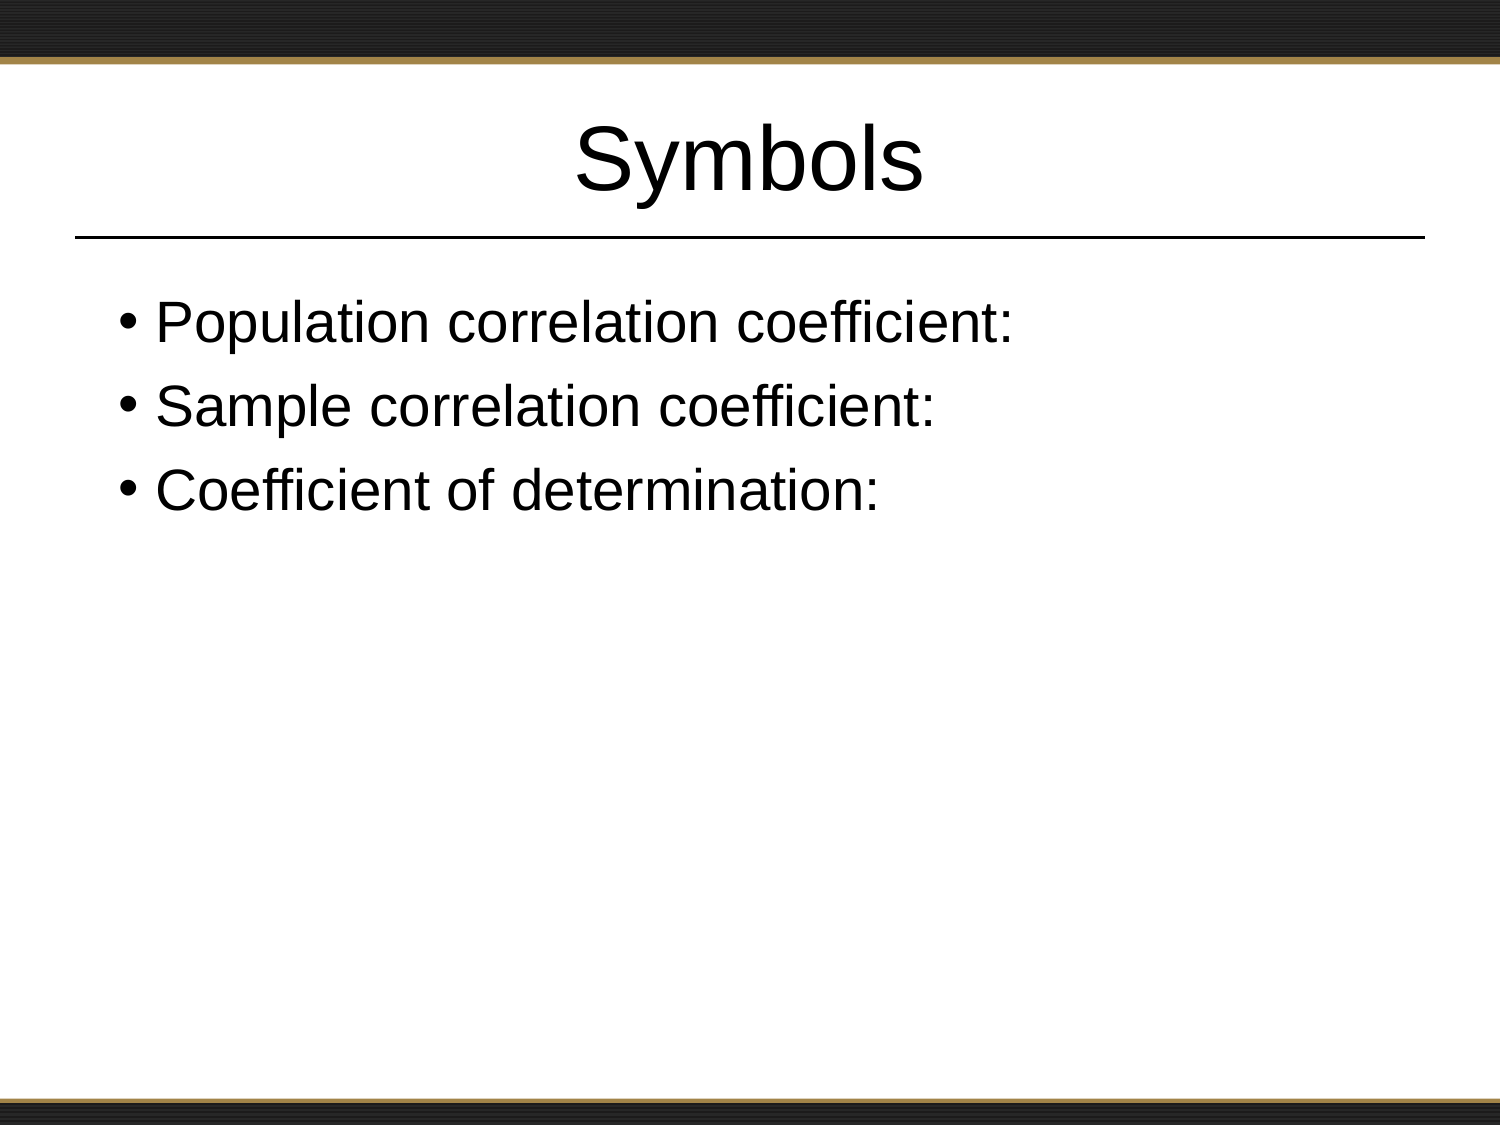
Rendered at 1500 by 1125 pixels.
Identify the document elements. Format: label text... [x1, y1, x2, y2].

title Symbols [103, 52, 1397, 270]
picture [0, 0, 1500, 57]
picture [0, 1103, 1500, 1125]
